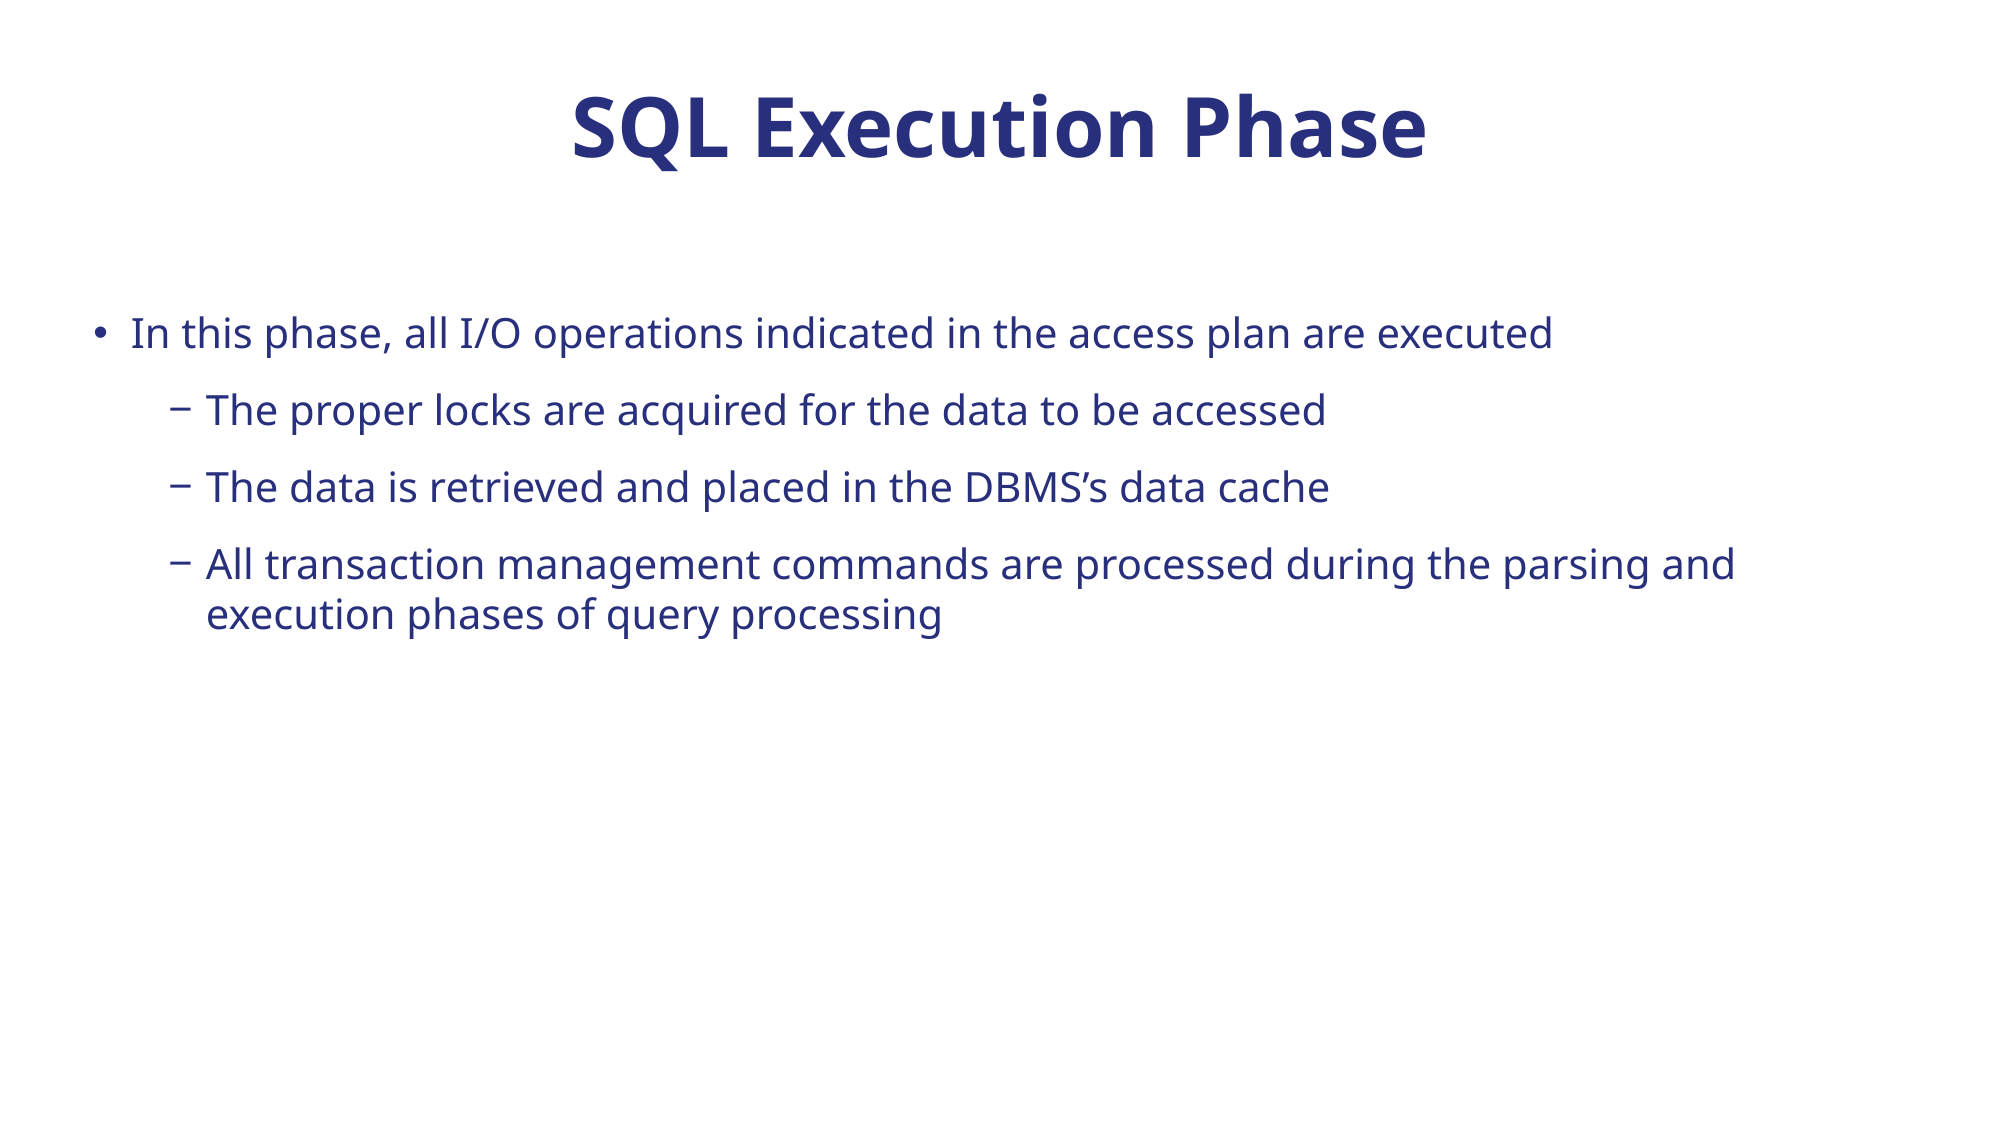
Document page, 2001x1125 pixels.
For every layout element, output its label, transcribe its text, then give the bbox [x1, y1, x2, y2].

title SQL Execution Phase [78, 77, 1923, 278]
list In this phase, all I/O operations indicated in the access plan are executed The proper locks are acquired for the data to be accessed The data is retrieved and placed in the DBMS’s data cache All transaction management commands are processed during the parsing and execution phases of query processing [78, 299, 1923, 1014]
